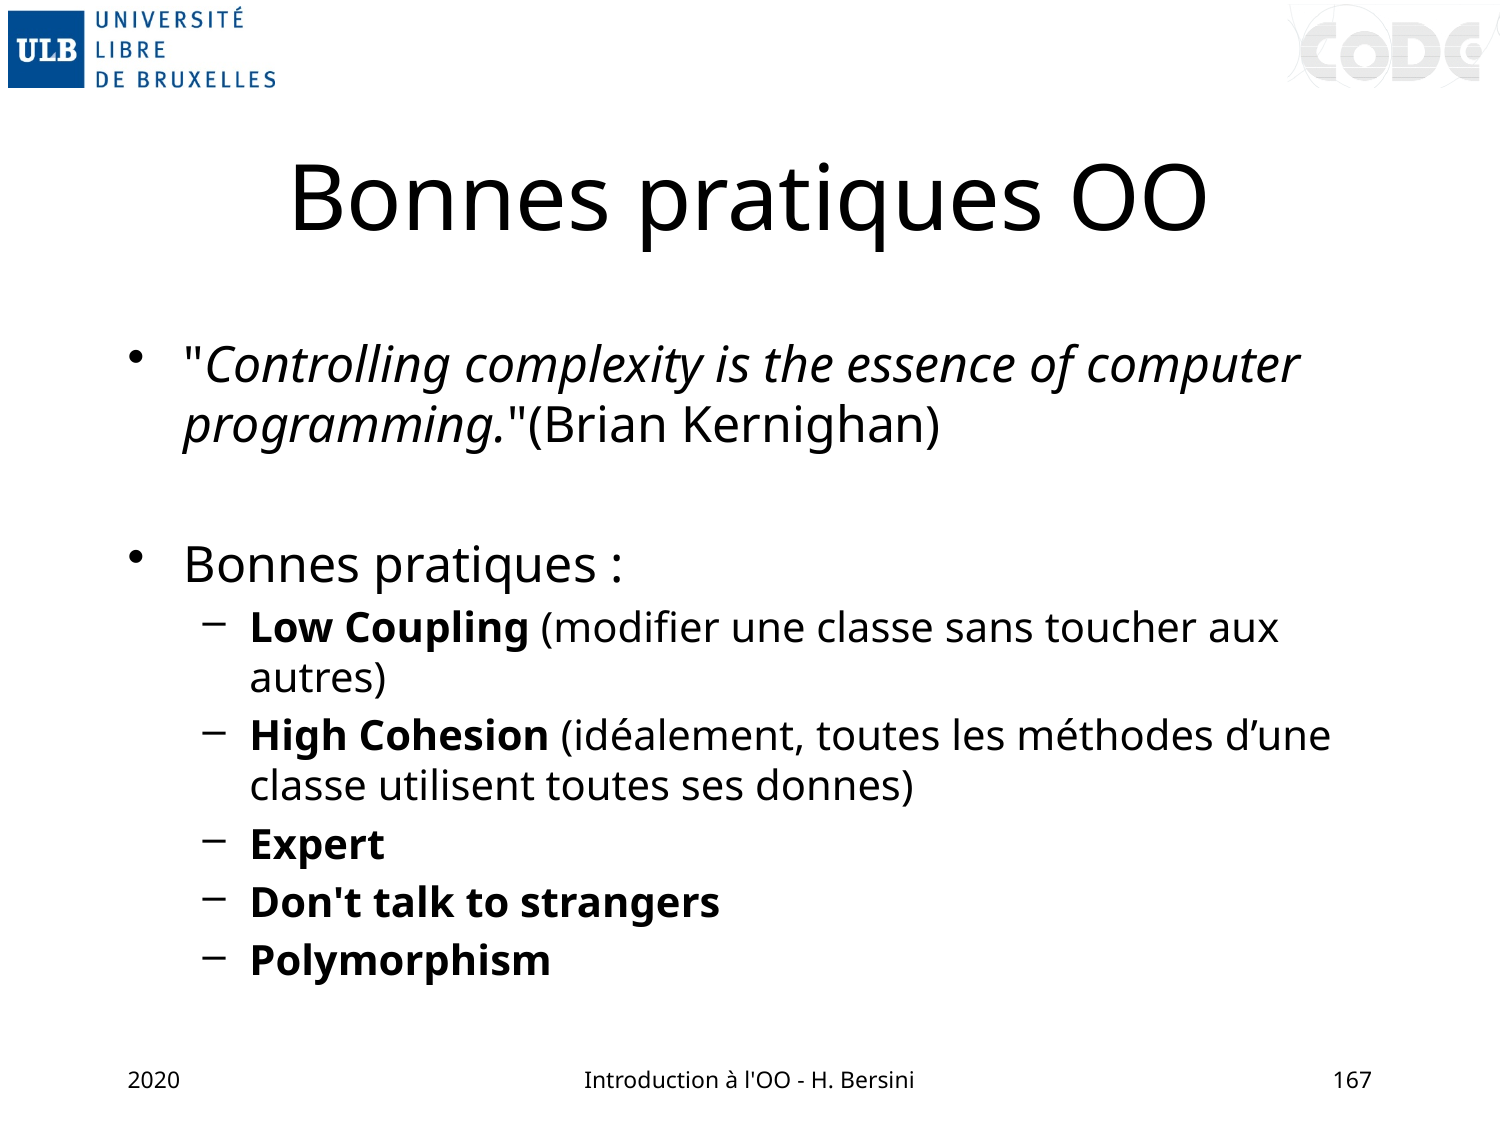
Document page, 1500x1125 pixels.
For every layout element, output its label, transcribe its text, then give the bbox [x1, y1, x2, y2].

slide_number 167 [1074, 1058, 1388, 1101]
title Bonnes pratiques OO [112, 99, 1388, 288]
list "Controlling complexity is the essence of computer programming."(Brian Kernighan) Bonnes pratiques : Low Coupling (modifier une classe sans toucher aux autres) High Cohesion (idéalement, toutes les méthodes d’une classe utilisent toutes ses donnes) Expert Don't talk to strangers Polymorphism [112, 324, 1388, 1000]
picture [1287, 4, 1500, 88]
slide_number 2020 [112, 1058, 426, 1101]
picture [8, 6, 275, 88]
footer Introduction à l'OO - H. Bersini [512, 1058, 988, 1101]
